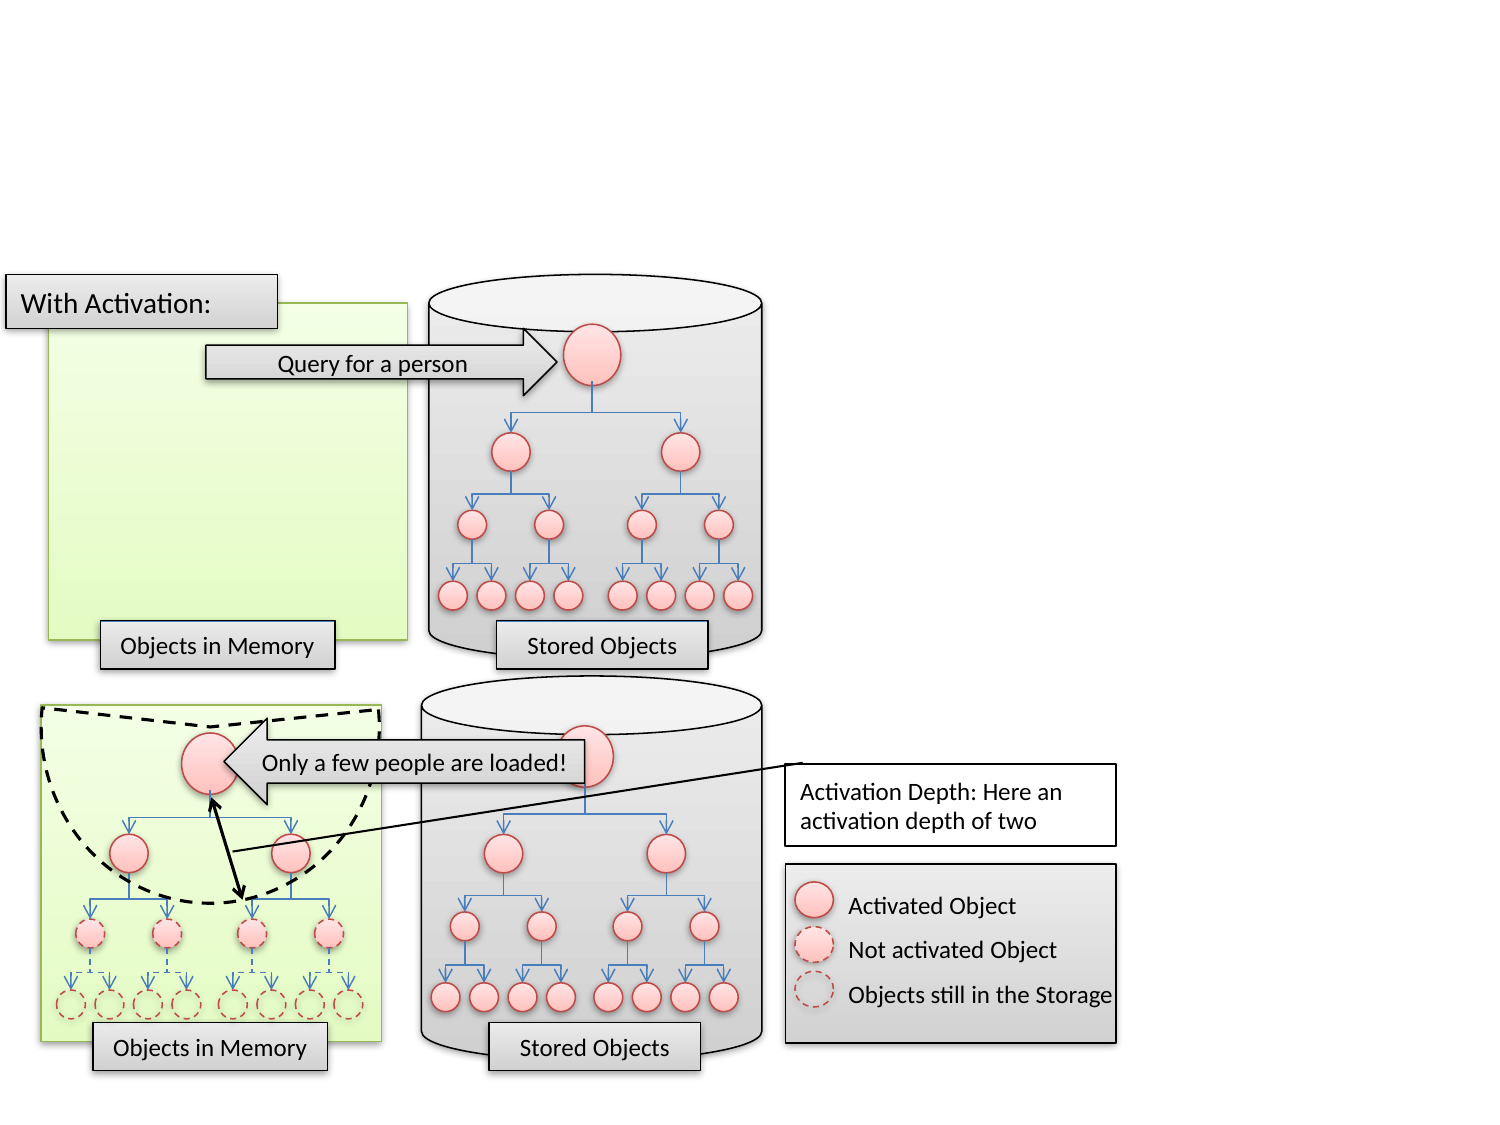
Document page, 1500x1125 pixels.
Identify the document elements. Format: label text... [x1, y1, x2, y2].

text_box [55, 989, 87, 1020]
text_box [453, 951, 496, 972]
text_box [242, 989, 260, 1001]
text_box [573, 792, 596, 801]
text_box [149, 773, 190, 856]
text_box Stored Objects [488, 1022, 701, 1071]
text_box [785, 863, 1211, 1044]
text_box [430, 982, 461, 1013]
text_box [526, 911, 557, 942]
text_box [673, 951, 691, 972]
text_box [313, 920, 345, 949]
text_box [483, 833, 523, 871]
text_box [510, 471, 550, 511]
text_box [573, 800, 584, 813]
text_box [175, 900, 243, 1020]
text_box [679, 471, 720, 511]
text_box [420, 675, 763, 783]
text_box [665, 873, 706, 912]
text_box [350, 791, 382, 831]
text_box [275, 791, 368, 842]
text_box [48, 302, 408, 641]
text_box [428, 273, 763, 652]
text_box Objects in Memory [92, 1022, 328, 1071]
text_box [553, 580, 584, 611]
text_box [433, 951, 452, 972]
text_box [248, 876, 285, 916]
text_box [247, 837, 343, 875]
text_box [456, 510, 488, 540]
text_box [287, 1013, 294, 1020]
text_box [537, 550, 580, 570]
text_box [520, 769, 568, 852]
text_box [615, 951, 659, 972]
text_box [707, 550, 750, 570]
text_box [530, 951, 573, 972]
text_box [586, 798, 596, 813]
text_box [684, 580, 715, 611]
text_box [670, 982, 701, 1013]
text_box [630, 550, 673, 570]
text_box [420, 791, 515, 820]
text_box [703, 510, 735, 540]
text_box [428, 388, 522, 654]
text_box [437, 580, 469, 611]
text_box [507, 982, 538, 1013]
text_box Activation Depth: Here an activation depth of two [275, 805, 515, 848]
text_box [171, 989, 202, 1020]
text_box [612, 364, 661, 454]
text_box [155, 959, 198, 979]
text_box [124, 876, 172, 916]
text_box [647, 833, 687, 871]
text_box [317, 959, 360, 979]
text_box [464, 872, 501, 913]
text_box [125, 1013, 132, 1020]
text_box [722, 580, 754, 611]
text_box [151, 920, 183, 949]
text_box [94, 989, 125, 1020]
text_box [40, 754, 109, 1042]
text_box [132, 989, 164, 1020]
text_box [490, 432, 530, 470]
text_box [157, 989, 175, 1001]
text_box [230, 773, 271, 855]
text_box Only a few people are loaded! [223, 717, 586, 784]
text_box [136, 959, 153, 979]
text_box [268, 707, 382, 737]
text_box [217, 989, 249, 1020]
text_box [626, 510, 658, 540]
text_box [420, 810, 515, 1055]
text_box [631, 982, 663, 1013]
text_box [527, 368, 576, 451]
text_box [561, 725, 615, 788]
text_box [525, 815, 644, 1020]
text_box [627, 872, 664, 913]
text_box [502, 873, 543, 912]
text_box [607, 580, 638, 611]
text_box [692, 951, 736, 972]
text_box Activation Depth: Here an activation depth of two [655, 760, 1118, 848]
text_box [645, 580, 677, 611]
text_box With Activation: [5, 274, 278, 329]
text_box [476, 580, 507, 611]
text_box [333, 989, 364, 1020]
text_box [662, 432, 701, 470]
text_box [294, 989, 326, 1020]
text_box Stored Objects [496, 620, 709, 670]
text_box [634, 919, 697, 993]
text_box [655, 772, 763, 1054]
text_box [256, 989, 287, 1020]
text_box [286, 876, 334, 916]
text_box [468, 982, 500, 1013]
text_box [601, 769, 650, 852]
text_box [596, 951, 614, 972]
text_box [260, 923, 320, 1001]
text_box [612, 912, 643, 942]
text_box [39, 706, 261, 906]
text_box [298, 959, 315, 979]
text_box [163, 1013, 170, 1020]
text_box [471, 471, 509, 511]
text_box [78, 959, 121, 979]
text_box Query for a person [205, 327, 558, 380]
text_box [59, 959, 76, 979]
text_box [689, 911, 720, 942]
text_box [545, 982, 577, 1013]
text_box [688, 550, 705, 570]
text_box [248, 1013, 255, 1020]
text_box [708, 982, 739, 1013]
text_box [236, 920, 268, 949]
text_box [449, 912, 480, 942]
text_box [533, 510, 565, 540]
text_box [593, 982, 624, 1013]
text_box [472, 919, 534, 993]
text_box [460, 550, 504, 570]
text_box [240, 959, 283, 979]
text_box Objects in Memory [100, 620, 336, 670]
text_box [86, 876, 123, 916]
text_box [510, 951, 529, 972]
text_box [221, 959, 238, 979]
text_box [641, 471, 678, 511]
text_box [441, 550, 458, 570]
text_box [75, 920, 106, 949]
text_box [611, 550, 628, 570]
text_box [562, 323, 622, 387]
text_box [309, 831, 382, 1042]
text_box [98, 923, 158, 1001]
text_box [518, 550, 535, 570]
text_box [40, 704, 382, 726]
text_box [514, 580, 546, 611]
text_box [211, 797, 243, 900]
